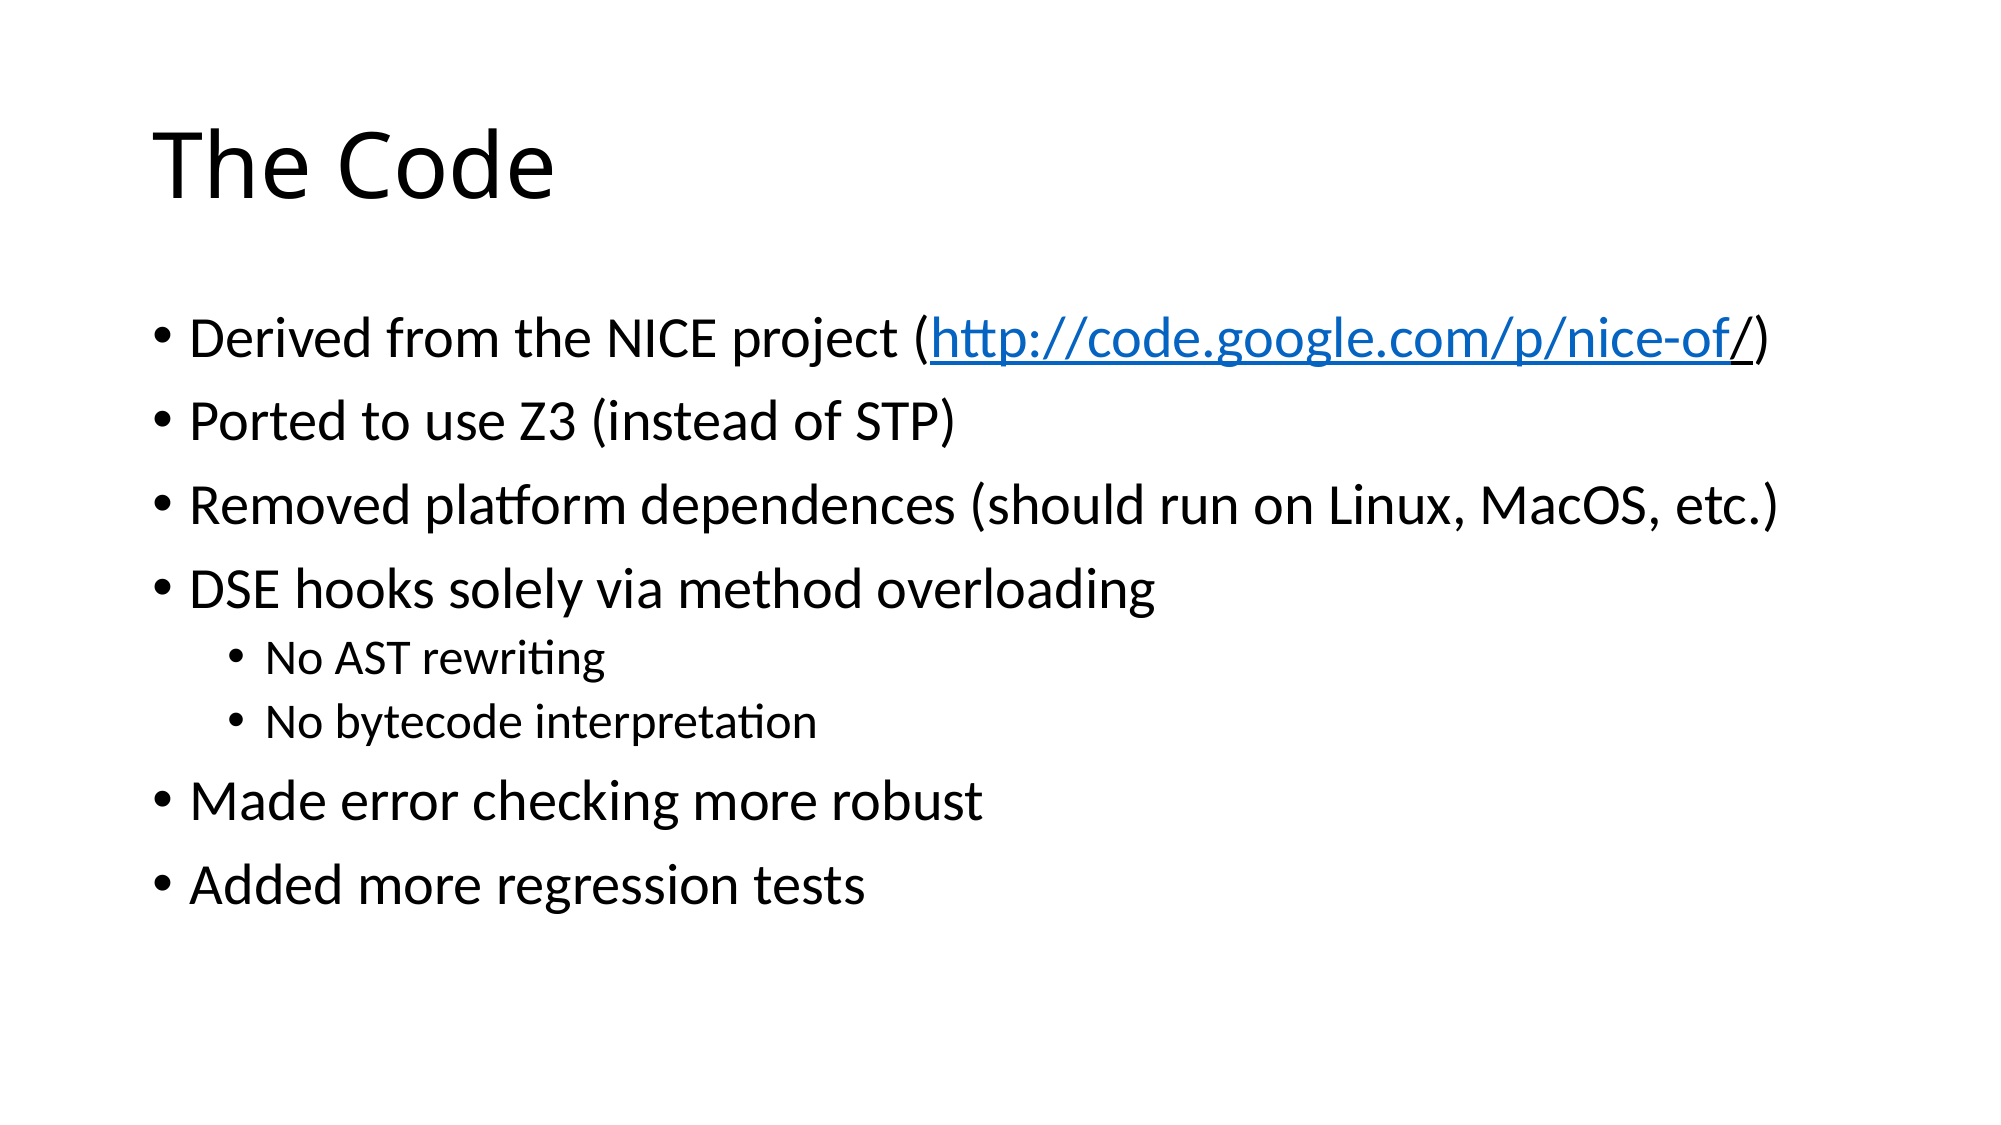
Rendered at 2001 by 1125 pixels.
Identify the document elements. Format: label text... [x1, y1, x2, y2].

list Derived from the NICE project (http://code.google.com/p/nice-of/) Ported to use Z3 (instead of STP) Removed platform dependences (should run on Linux, MacOS, etc.) DSE hooks solely via method overloading No AST rewriting No bytecode interpretation Made error checking more robust Added more regression tests [137, 299, 1863, 1014]
title The Code [137, 59, 1863, 278]
